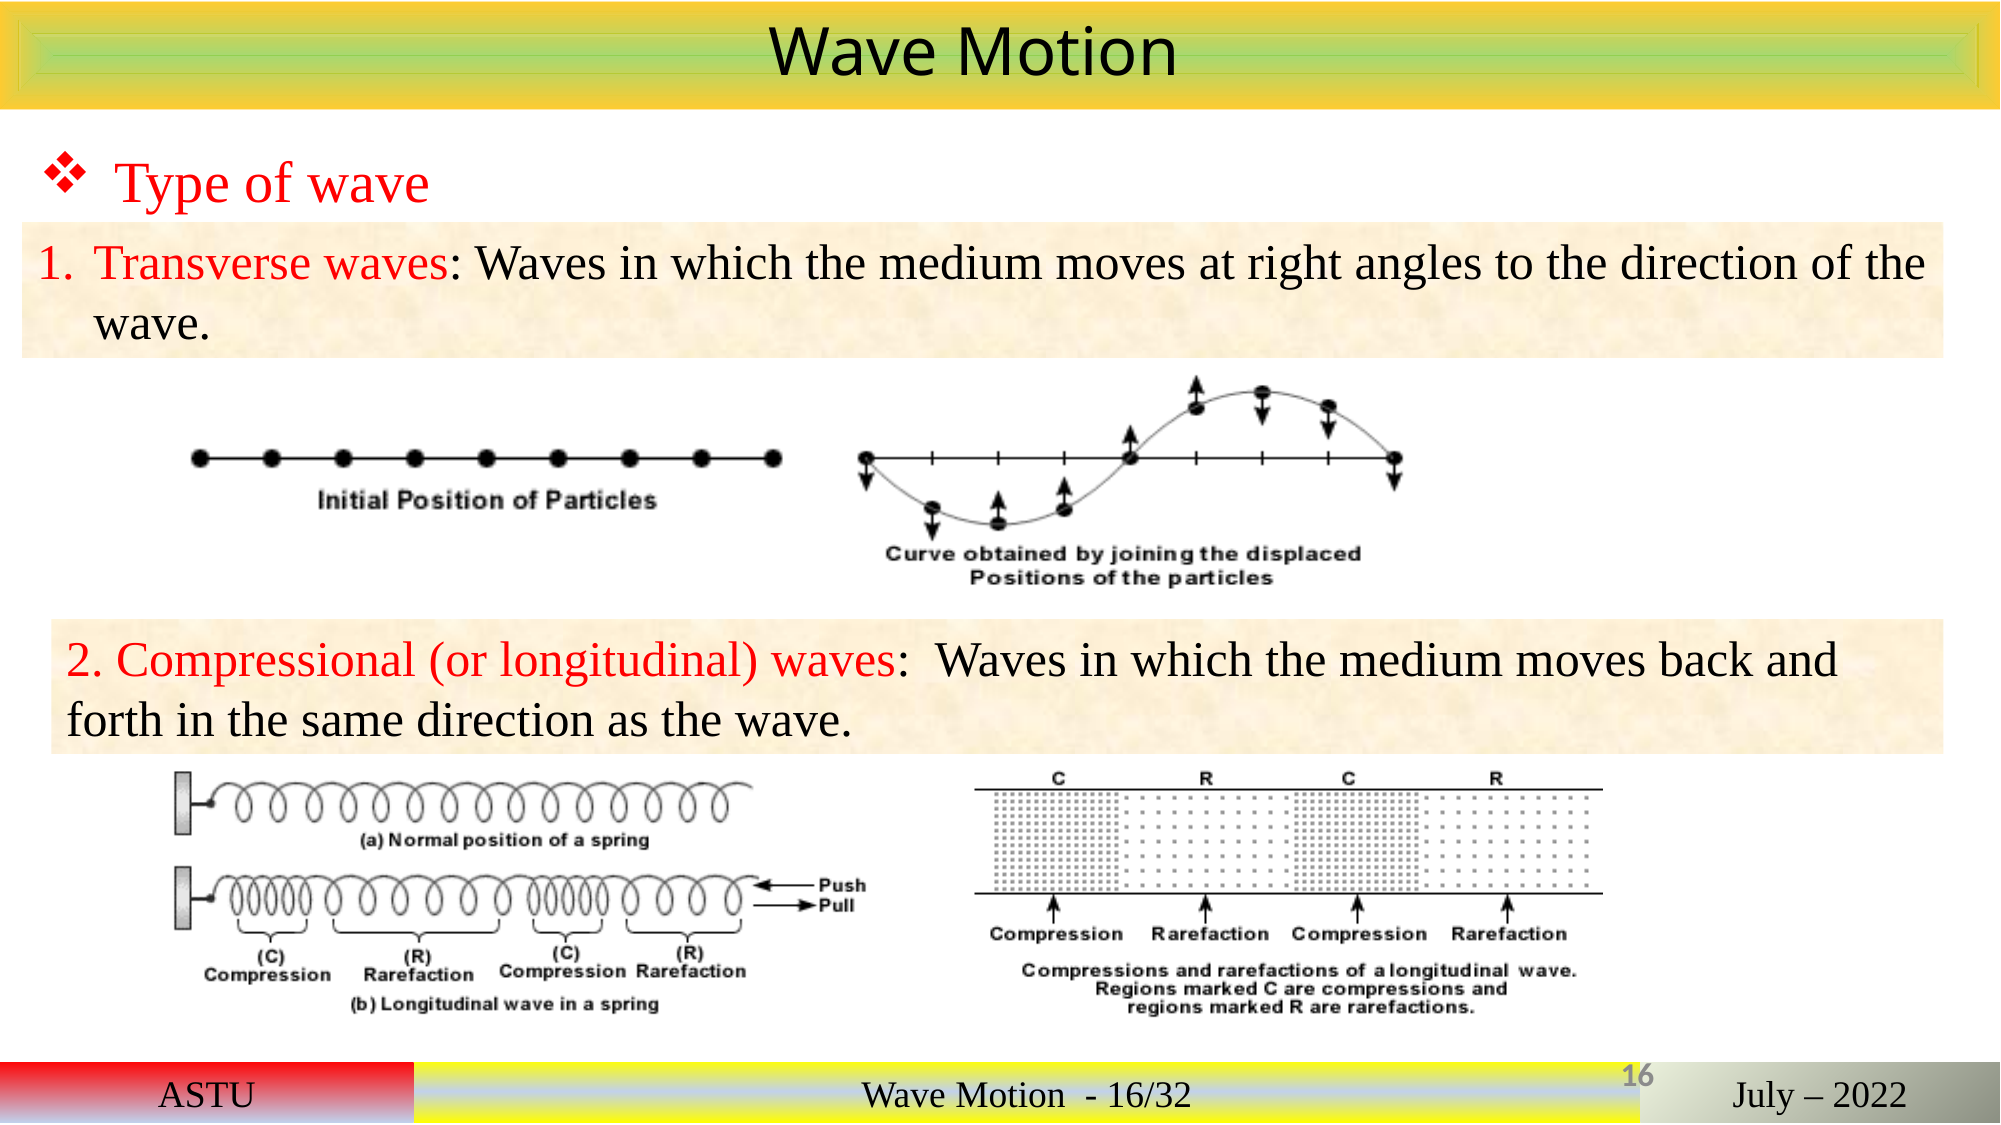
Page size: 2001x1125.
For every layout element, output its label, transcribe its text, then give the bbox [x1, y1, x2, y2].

picture [187, 445, 788, 515]
text_box 2. Compressional (or longitudinal) waves: Waves in which the medium moves back and forth in the same direction as the wave. [51, 619, 1944, 754]
picture [973, 769, 1603, 1019]
picture [171, 770, 868, 1016]
text_box July – 2022 [1640, 1062, 2000, 1123]
text_box ASTU [0, 1062, 414, 1123]
text_box Wave Motion - 16/32 [414, 1062, 1640, 1123]
slide_number 16 [1412, 1042, 1863, 1103]
text_box Type of wave [24, 136, 446, 222]
text_box Wave Motion [0, 1, 2000, 110]
picture [854, 374, 1408, 591]
text_box Transverse waves: Waves in which the medium moves at right angles to the direction of the wave. [22, 222, 1944, 358]
